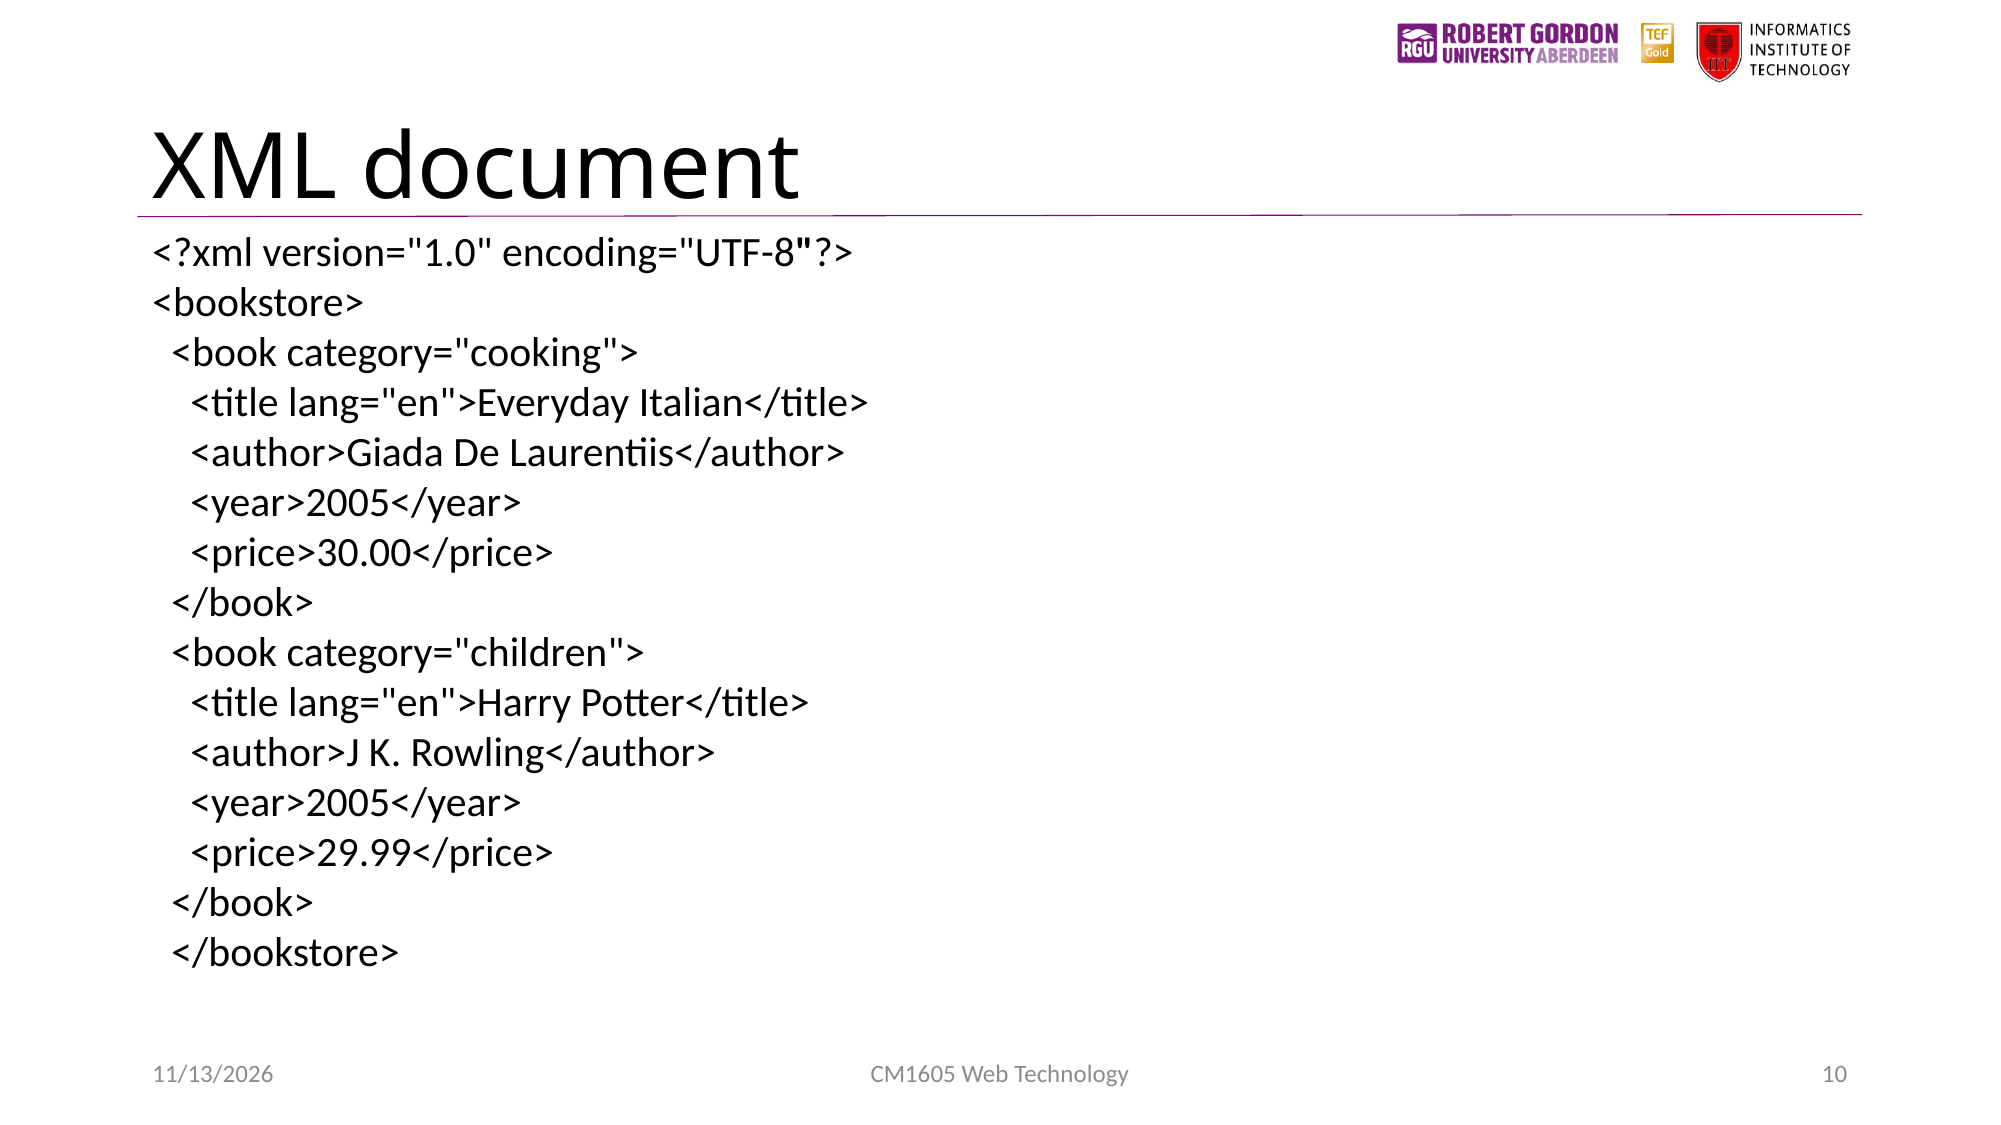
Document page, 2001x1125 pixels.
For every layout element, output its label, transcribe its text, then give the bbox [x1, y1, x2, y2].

slide_number 10 [1412, 1042, 1863, 1103]
list <?xml version="1.0" encoding="UTF-8"?> <bookstore> <book category="cooking"> <title lang="en">Everyday Italian</title> <author>Giada De Laurentiis</author> <year>2005</year> <price>30.00</price> </book> <book category="children"> <title lang="en">Harry Potter</title> <author>J K. Rowling</author> <year>2005</year> <price>29.99</price> </book> </bookstore> [137, 217, 1903, 1014]
footer CM1605 Web Technology [662, 1042, 1338, 1103]
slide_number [137, 1042, 588, 1103]
title XML document [137, 59, 1863, 217]
picture [1388, 5, 1863, 59]
